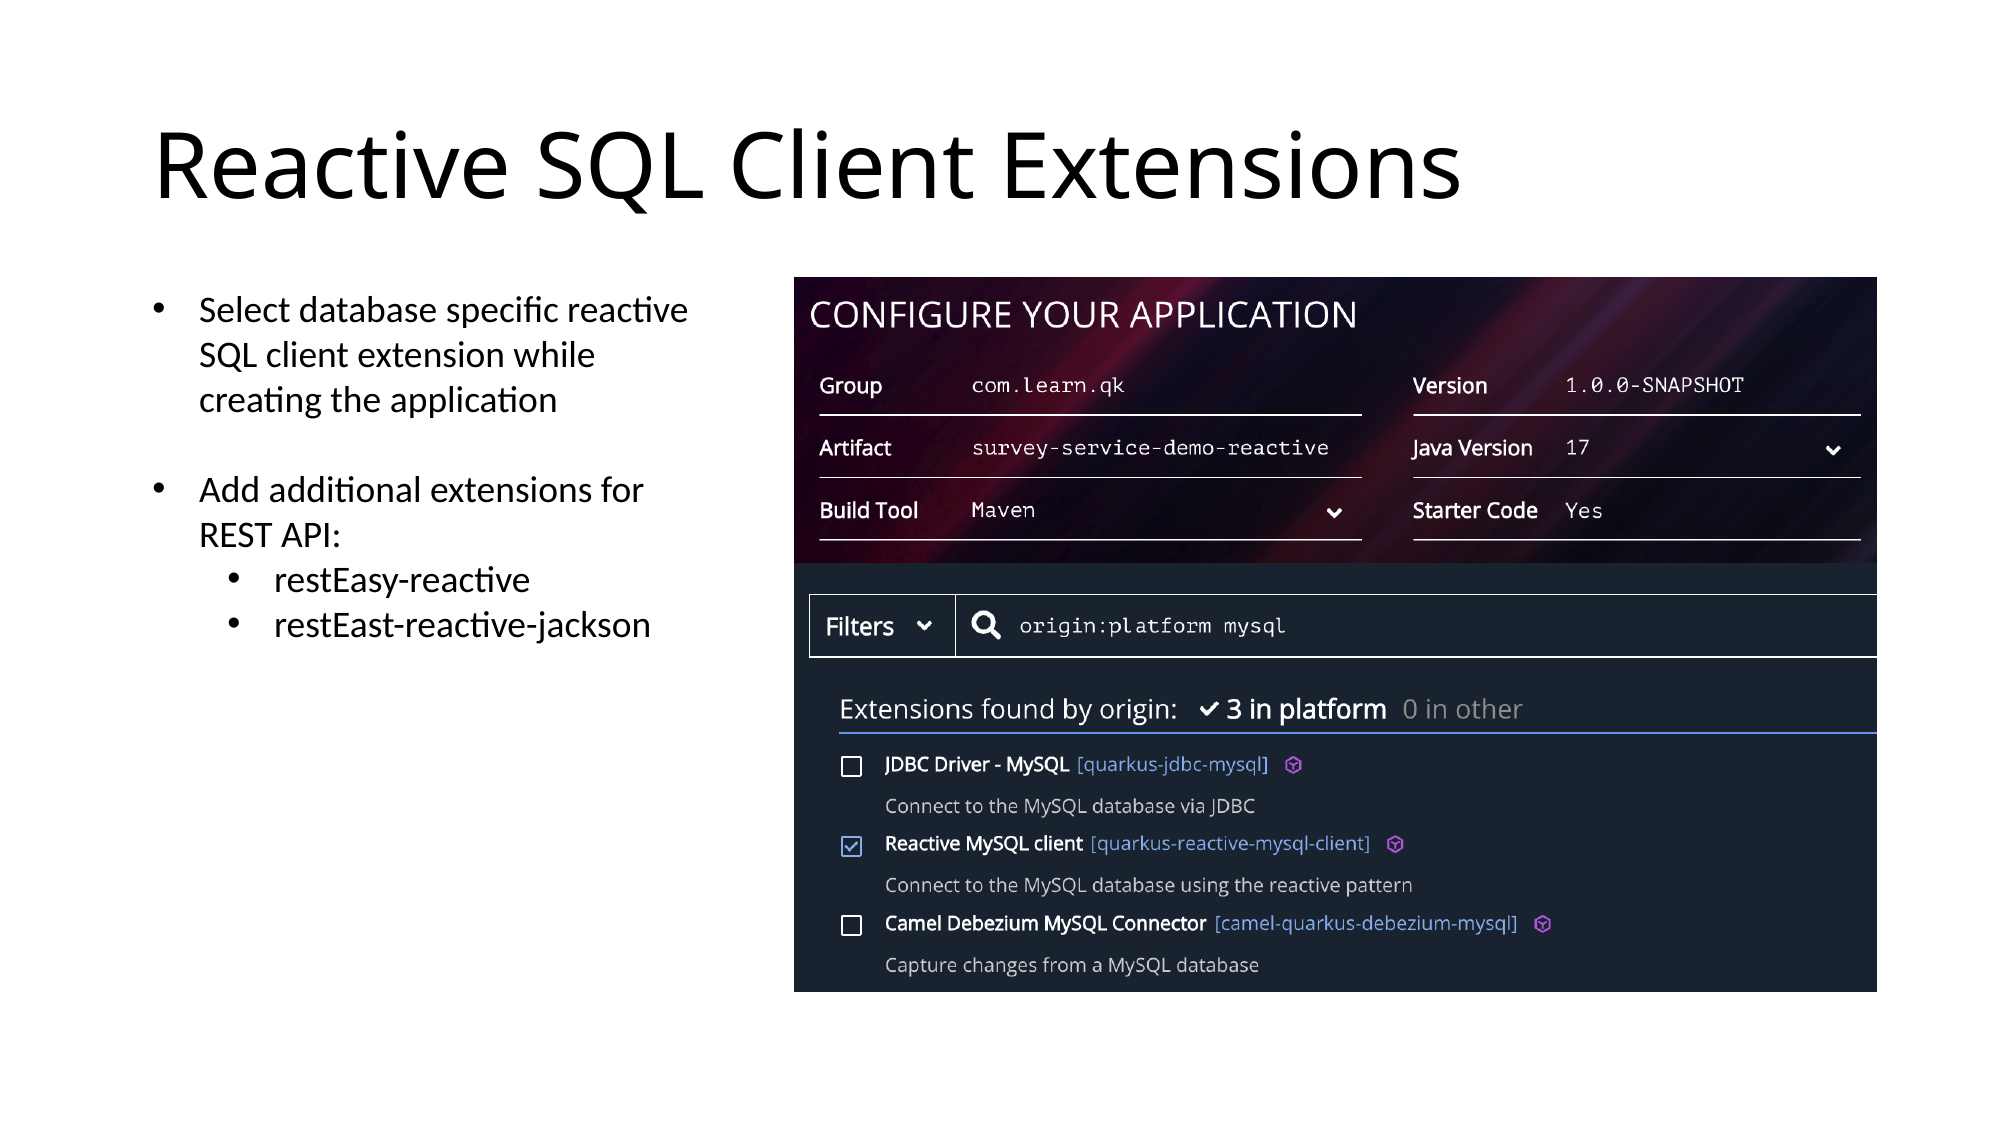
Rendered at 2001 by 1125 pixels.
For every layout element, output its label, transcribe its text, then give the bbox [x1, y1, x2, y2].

text_box Select database specific reactive SQL client extension while creating the application Add additional extensions for REST API: restEasy-reactive restEast-reactive-jackson [137, 277, 721, 652]
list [794, 277, 1877, 992]
title Reactive SQL Client Extensions [137, 59, 1863, 278]
